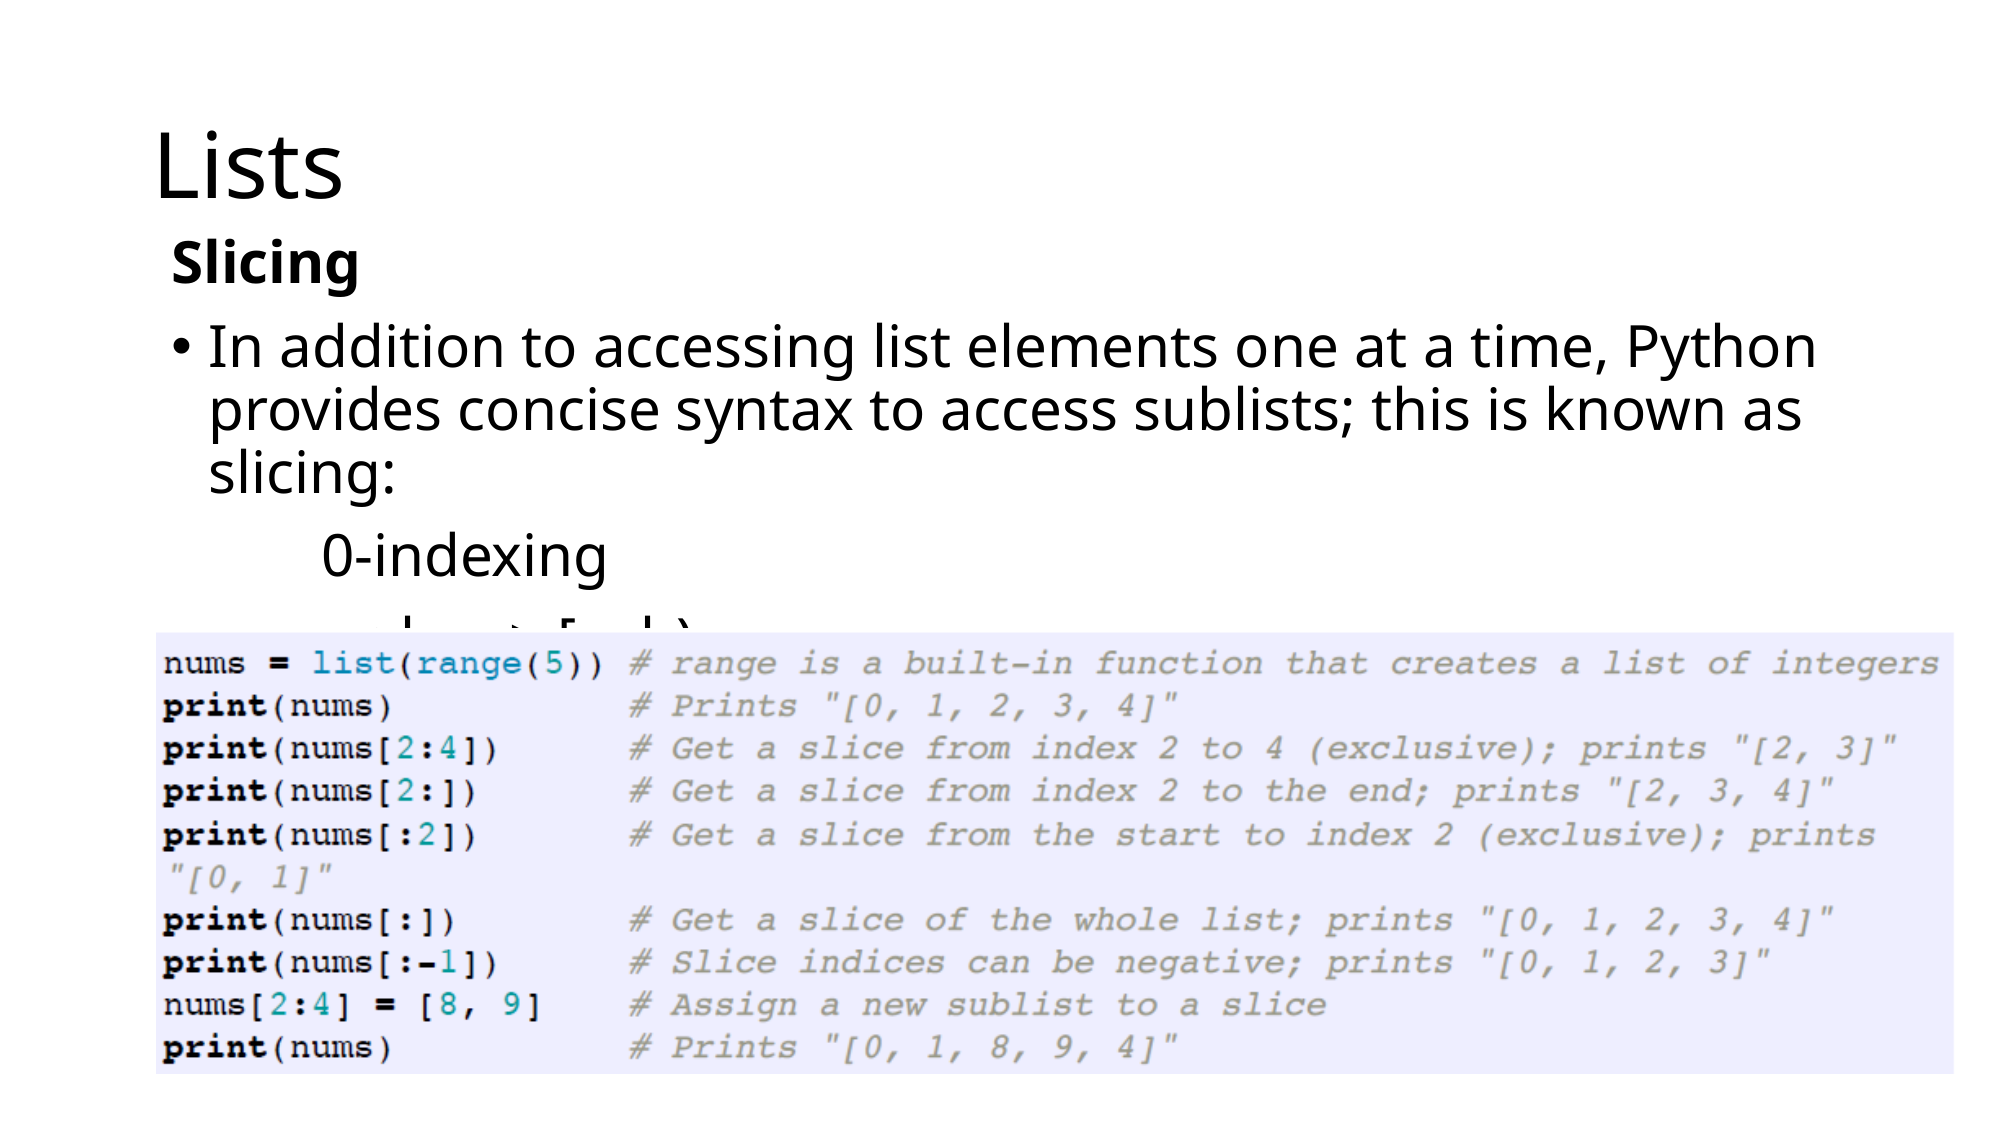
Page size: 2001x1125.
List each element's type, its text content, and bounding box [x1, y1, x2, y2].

picture [156, 628, 1959, 1074]
title Lists [137, 59, 1863, 278]
list Slicing In addition to accessing list elements one at a time, Python provides concise syntax to access sublists; this is known as slicing: 0-indexing a : b —> [a, b) [156, 225, 1882, 628]
